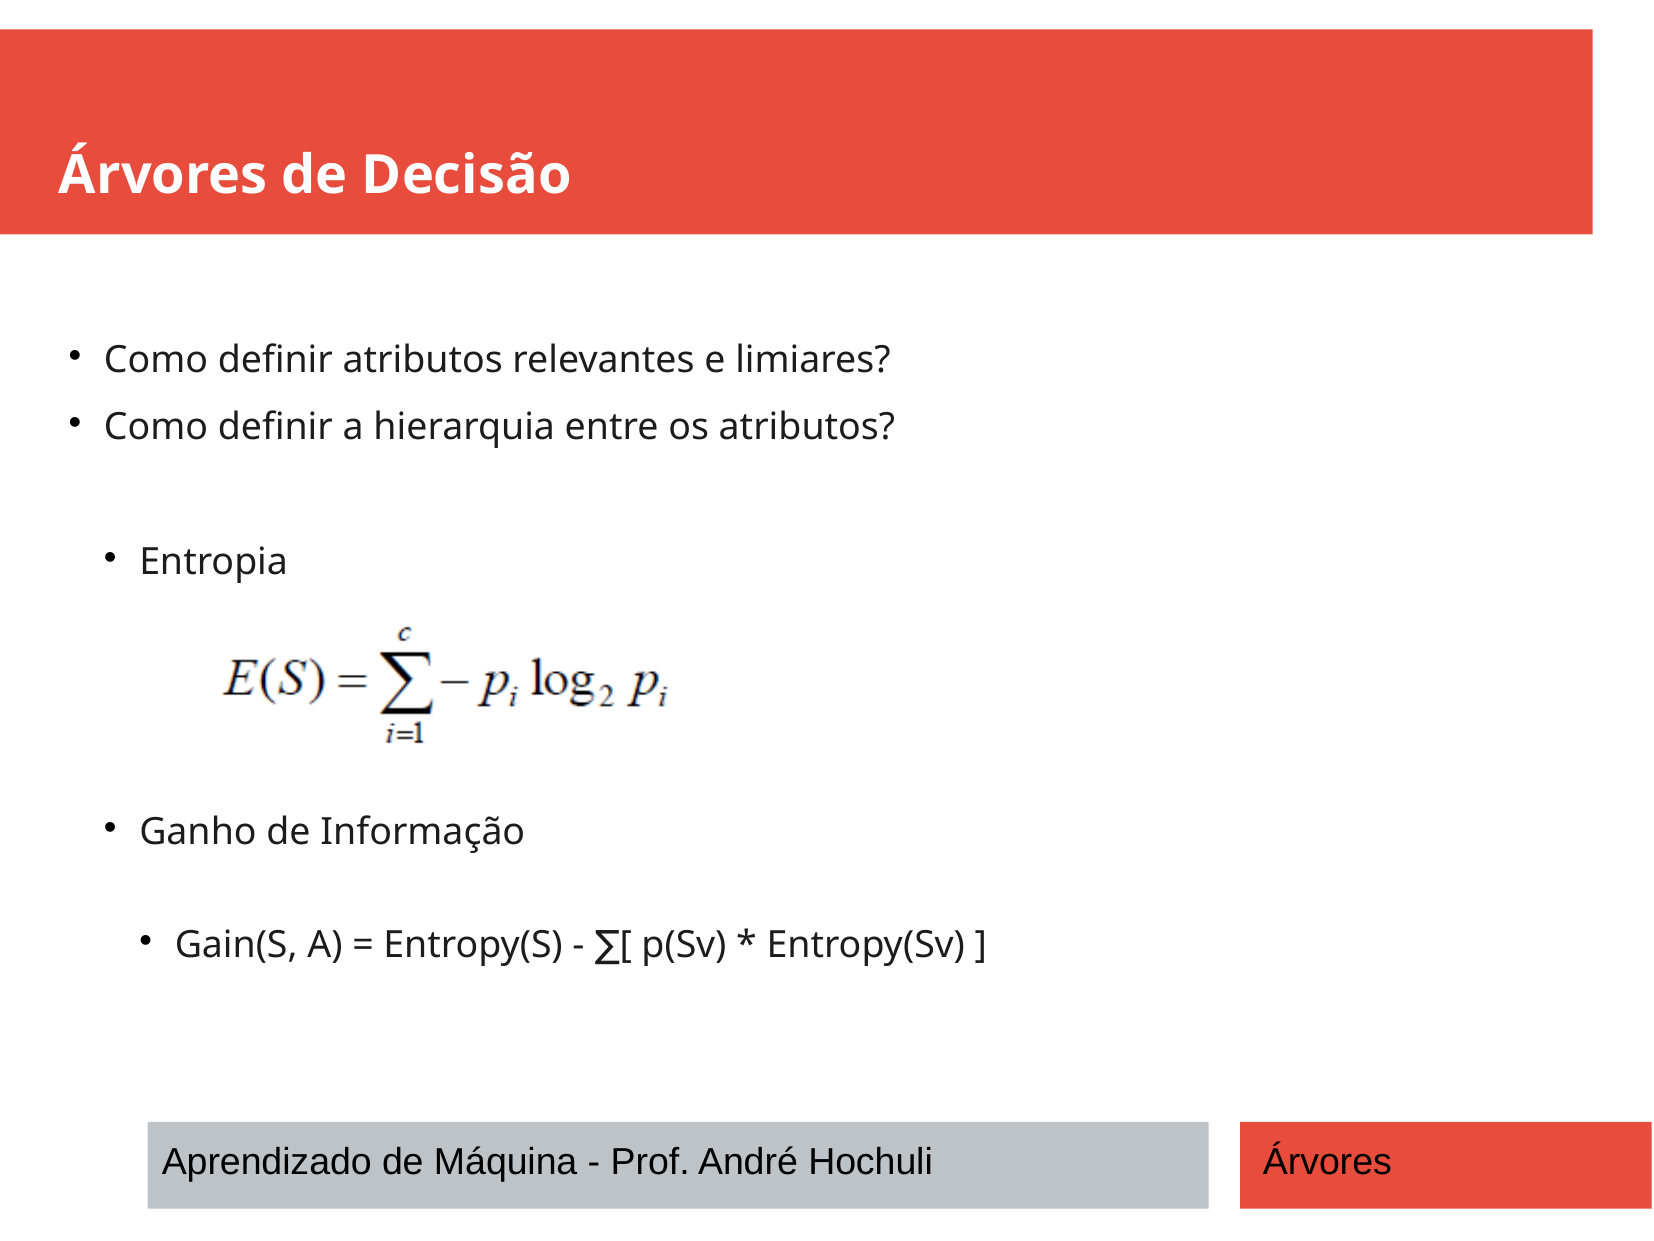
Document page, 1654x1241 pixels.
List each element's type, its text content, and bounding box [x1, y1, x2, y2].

picture [220, 620, 676, 749]
text_box Árvores de Decisão [58, 58, 1593, 205]
text_box Aprendizado de Máquina - Prof. André Hochuli [147, 1129, 1203, 1188]
text_box Como definir atributos relevantes e limiares? Como definir a hierarquia entre os atributos? Entropia Ganho de Informação Gain(S, A) = Entropy(S) - ∑[ p(Sv) * Entropy(Sv) ] [53, 254, 1562, 1096]
text_box Árvores [1248, 1129, 1622, 1188]
